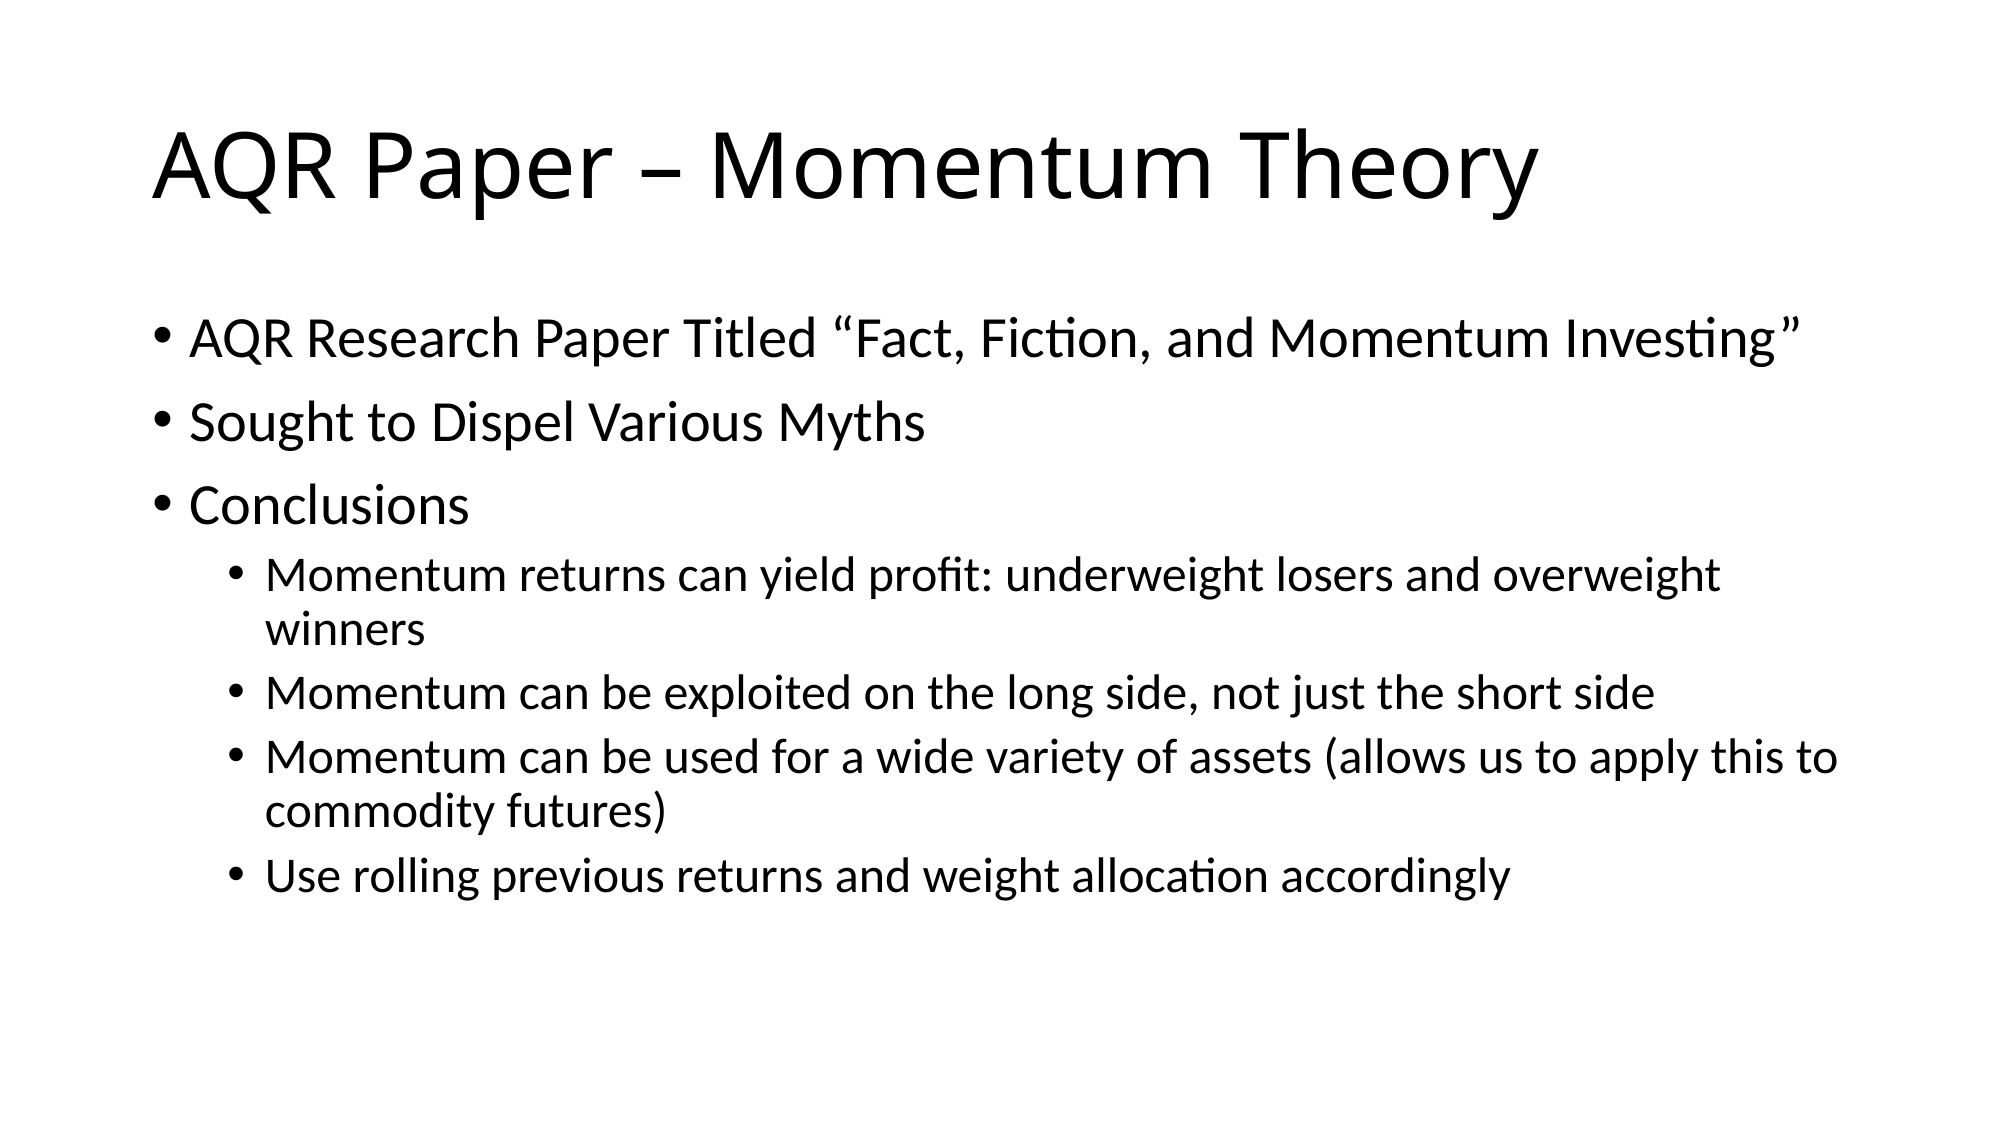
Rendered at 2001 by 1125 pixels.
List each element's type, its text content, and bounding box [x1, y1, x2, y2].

list AQR Research Paper Titled “Fact, Fiction, and Momentum Investing” Sought to Dispel Various Myths Conclusions Momentum returns can yield profit: underweight losers and overweight winners Momentum can be exploited on the long side, not just the short side Momentum can be used for a wide variety of assets (allows us to apply this to commodity futures) Use rolling previous returns and weight allocation accordingly [137, 299, 1863, 1014]
title AQR Paper – Momentum Theory [137, 59, 1863, 278]
